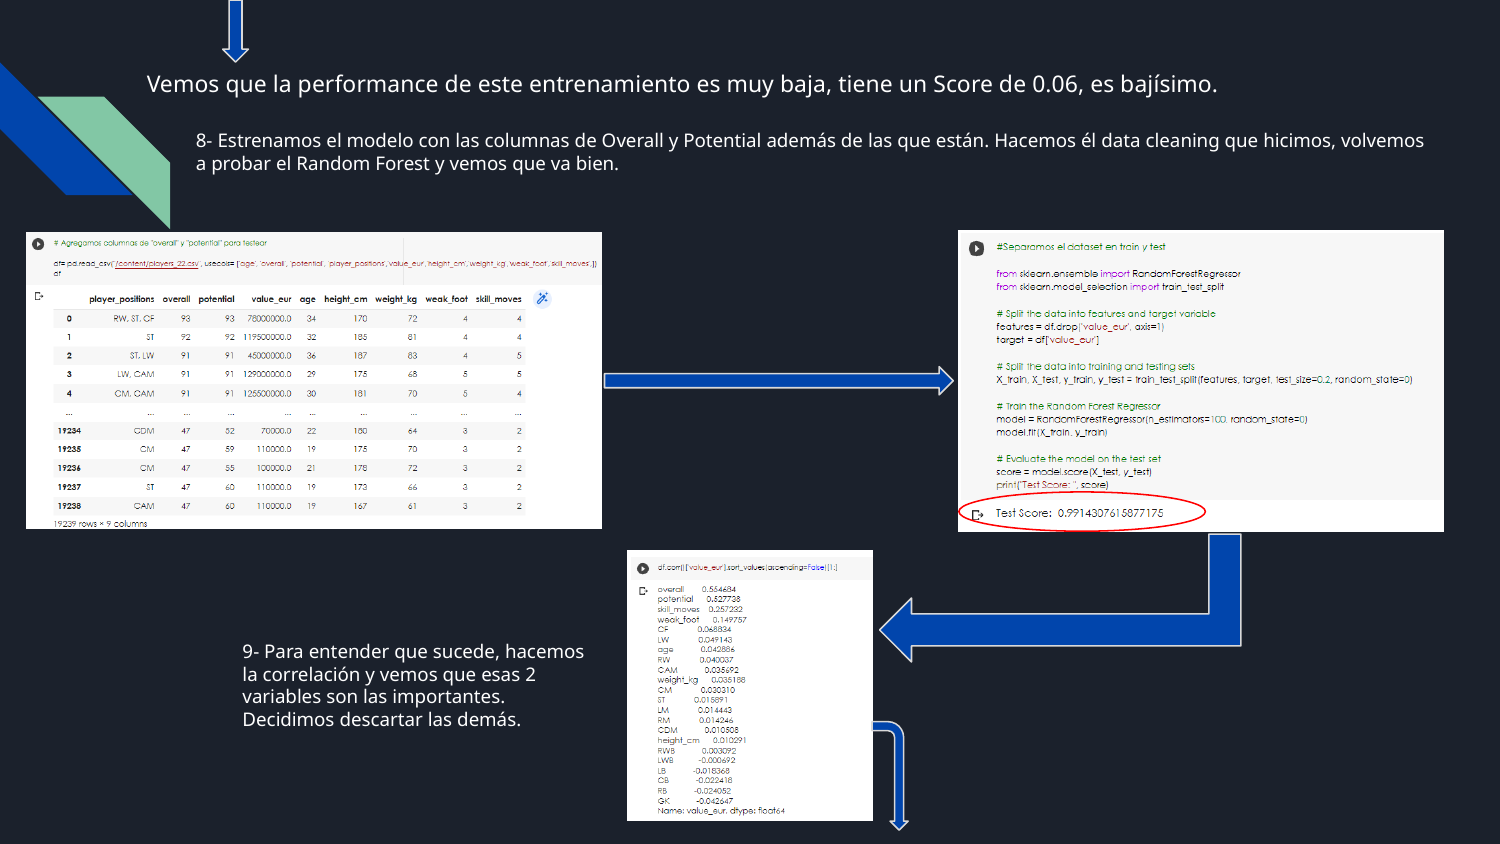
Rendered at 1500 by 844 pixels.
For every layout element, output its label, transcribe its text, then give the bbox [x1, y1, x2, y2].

text_box 9- Para entender que sucede, hacemos la correlación y vemos que esas 2 variables son las importantes. Decidimos descartar las demás. [227, 624, 605, 745]
text_box [877, 721, 909, 831]
text_box [879, 540, 1241, 662]
text_box 8- Estrenamos el modelo con las columnas de Overall y Potential además de las que están. Hacemos él data cleaning que hicimos, volvemos a probar el Random Forest y vemos que va bien. [180, 113, 1444, 189]
picture [958, 230, 1444, 532]
text_box Vemos que la performance de este entrenamiento es muy baja, tiene un Score de 0.06, es bajísimo. [131, 55, 1272, 111]
picture [26, 232, 602, 529]
text_box [222, 0, 249, 55]
text_box [606, 366, 953, 395]
picture [627, 550, 873, 821]
